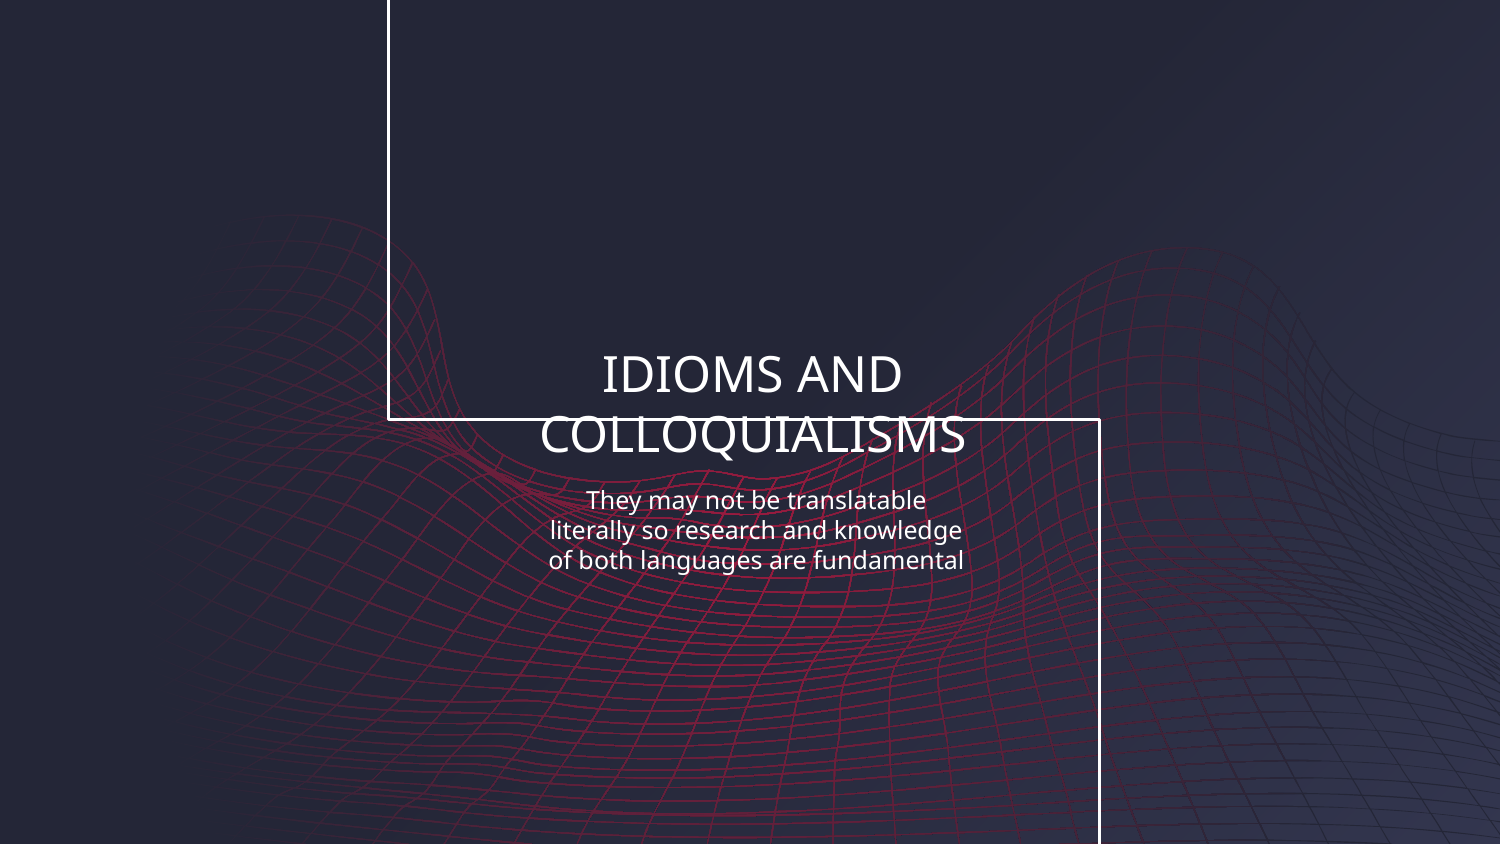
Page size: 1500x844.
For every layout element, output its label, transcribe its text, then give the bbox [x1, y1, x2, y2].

title IDIOMS AND COLLOQUIALISMS [473, 401, 1033, 478]
subtitle They may not be translatable literally so research and knowledge of both languages are fundamental [525, 469, 988, 600]
